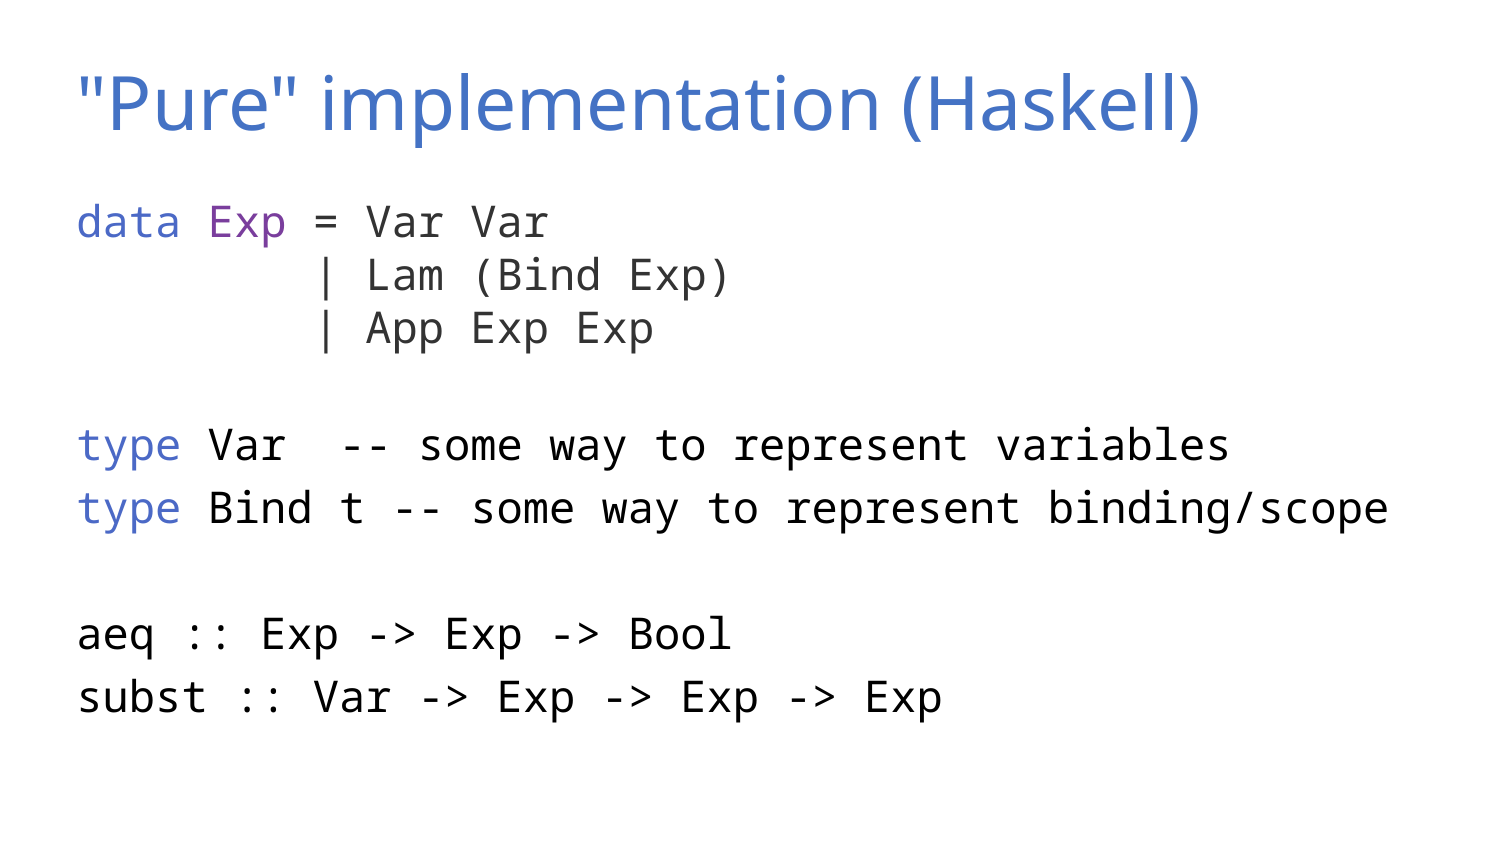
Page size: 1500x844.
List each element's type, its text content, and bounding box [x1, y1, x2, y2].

list data Exp = Var Var | Lam (Bind Exp) | App Exp Exp type Var -- some way to represent variables type Bind t -- some way to represent binding/scope aeq :: Exp -> Exp -> Bool subst :: Var -> Exp -> Exp -> Exp [61, 191, 1466, 729]
title "Pure" implementation (Haskell) [61, 39, 1356, 174]
